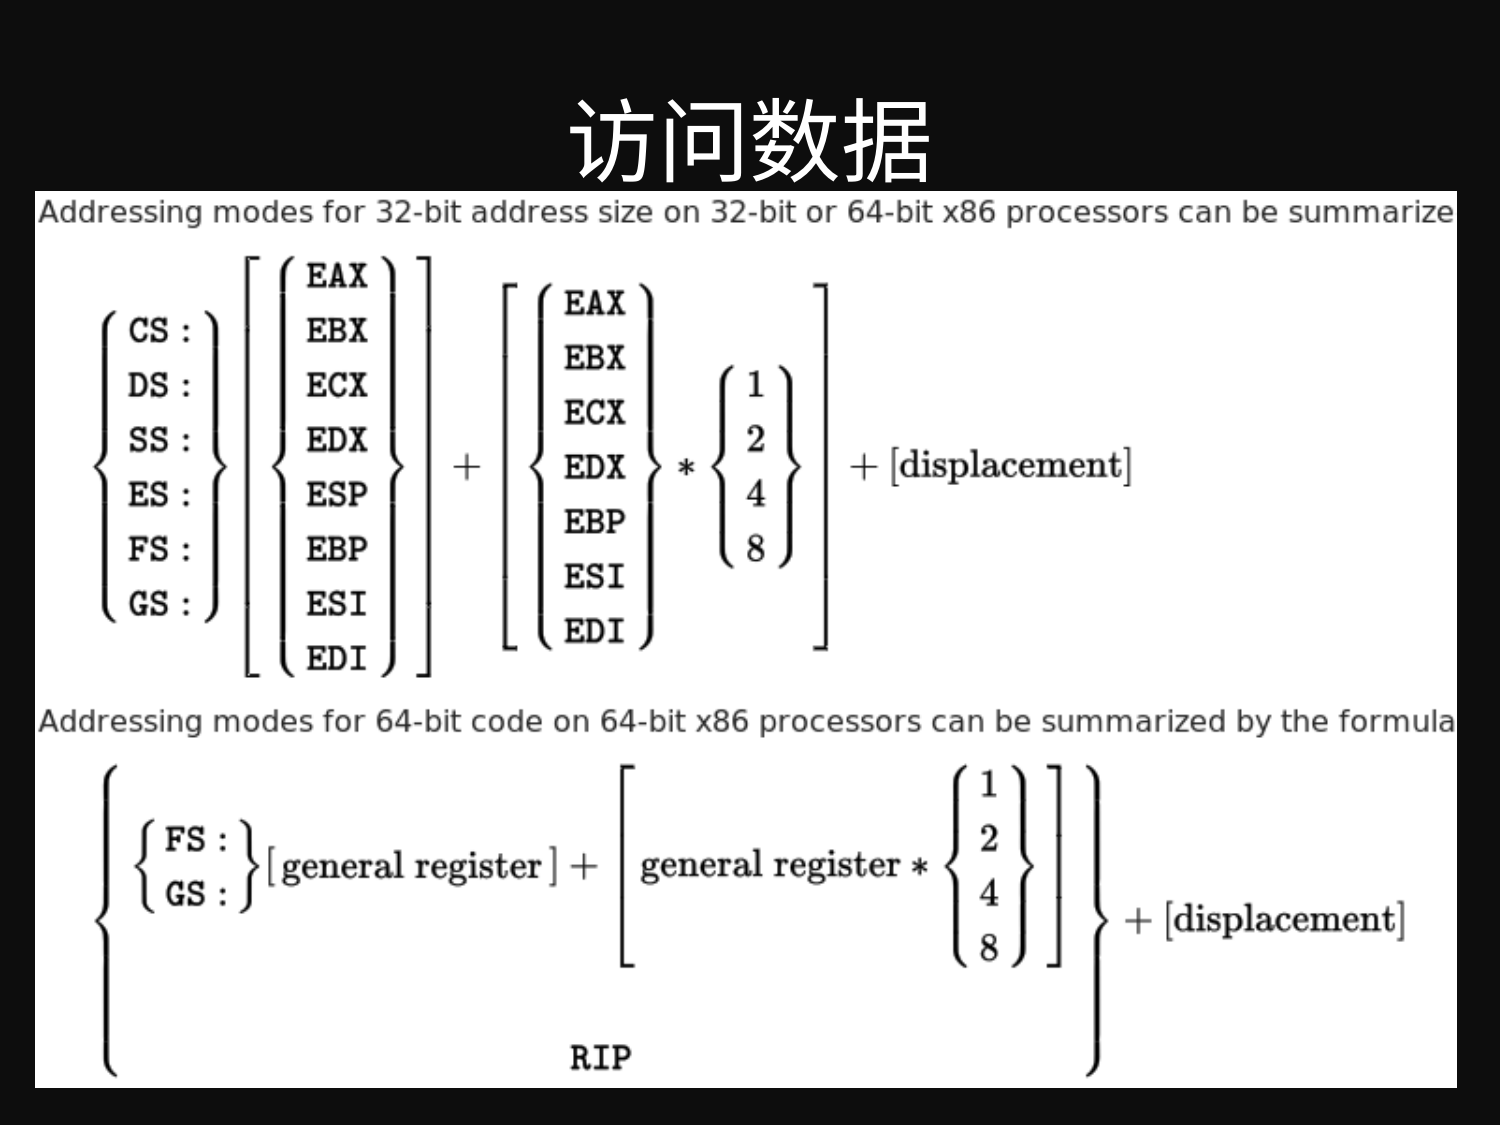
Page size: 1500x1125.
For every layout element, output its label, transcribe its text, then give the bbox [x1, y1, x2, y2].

picture [35, 191, 1457, 1088]
title 访问数据 [74, 44, 1426, 190]
